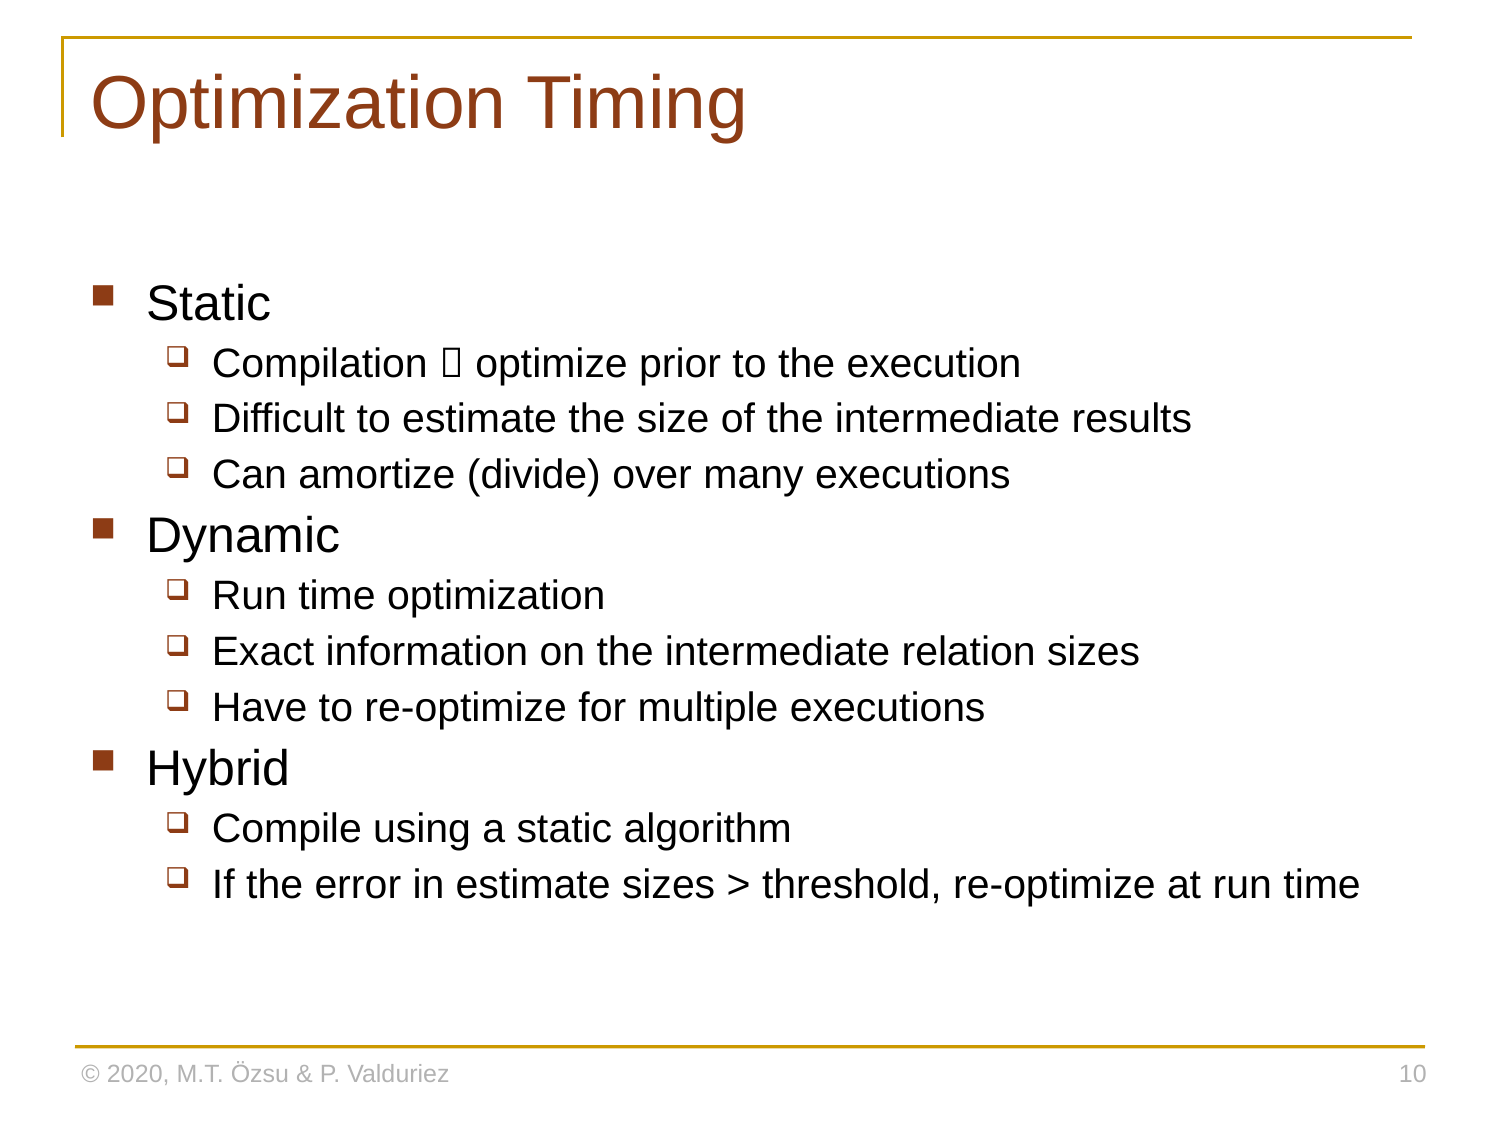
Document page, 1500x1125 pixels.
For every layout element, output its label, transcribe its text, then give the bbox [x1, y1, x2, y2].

slide_number 10 [1104, 1042, 1442, 1103]
footer © 2020, M.T. Özsu & P. Valduriez [66, 1042, 573, 1103]
title Optimization Timing [74, 45, 1426, 233]
list Static Compilation  optimize prior to the execution Difficult to estimate the size of the intermediate results Can amortize (divide) over many executions Dynamic Run time optimization Exact information on the intermediate relation sizes Have to re-optimize for multiple executions Hybrid Compile using a static algorithm If the error in estimate sizes > threshold, re-optimize at run time [74, 262, 1426, 1006]
